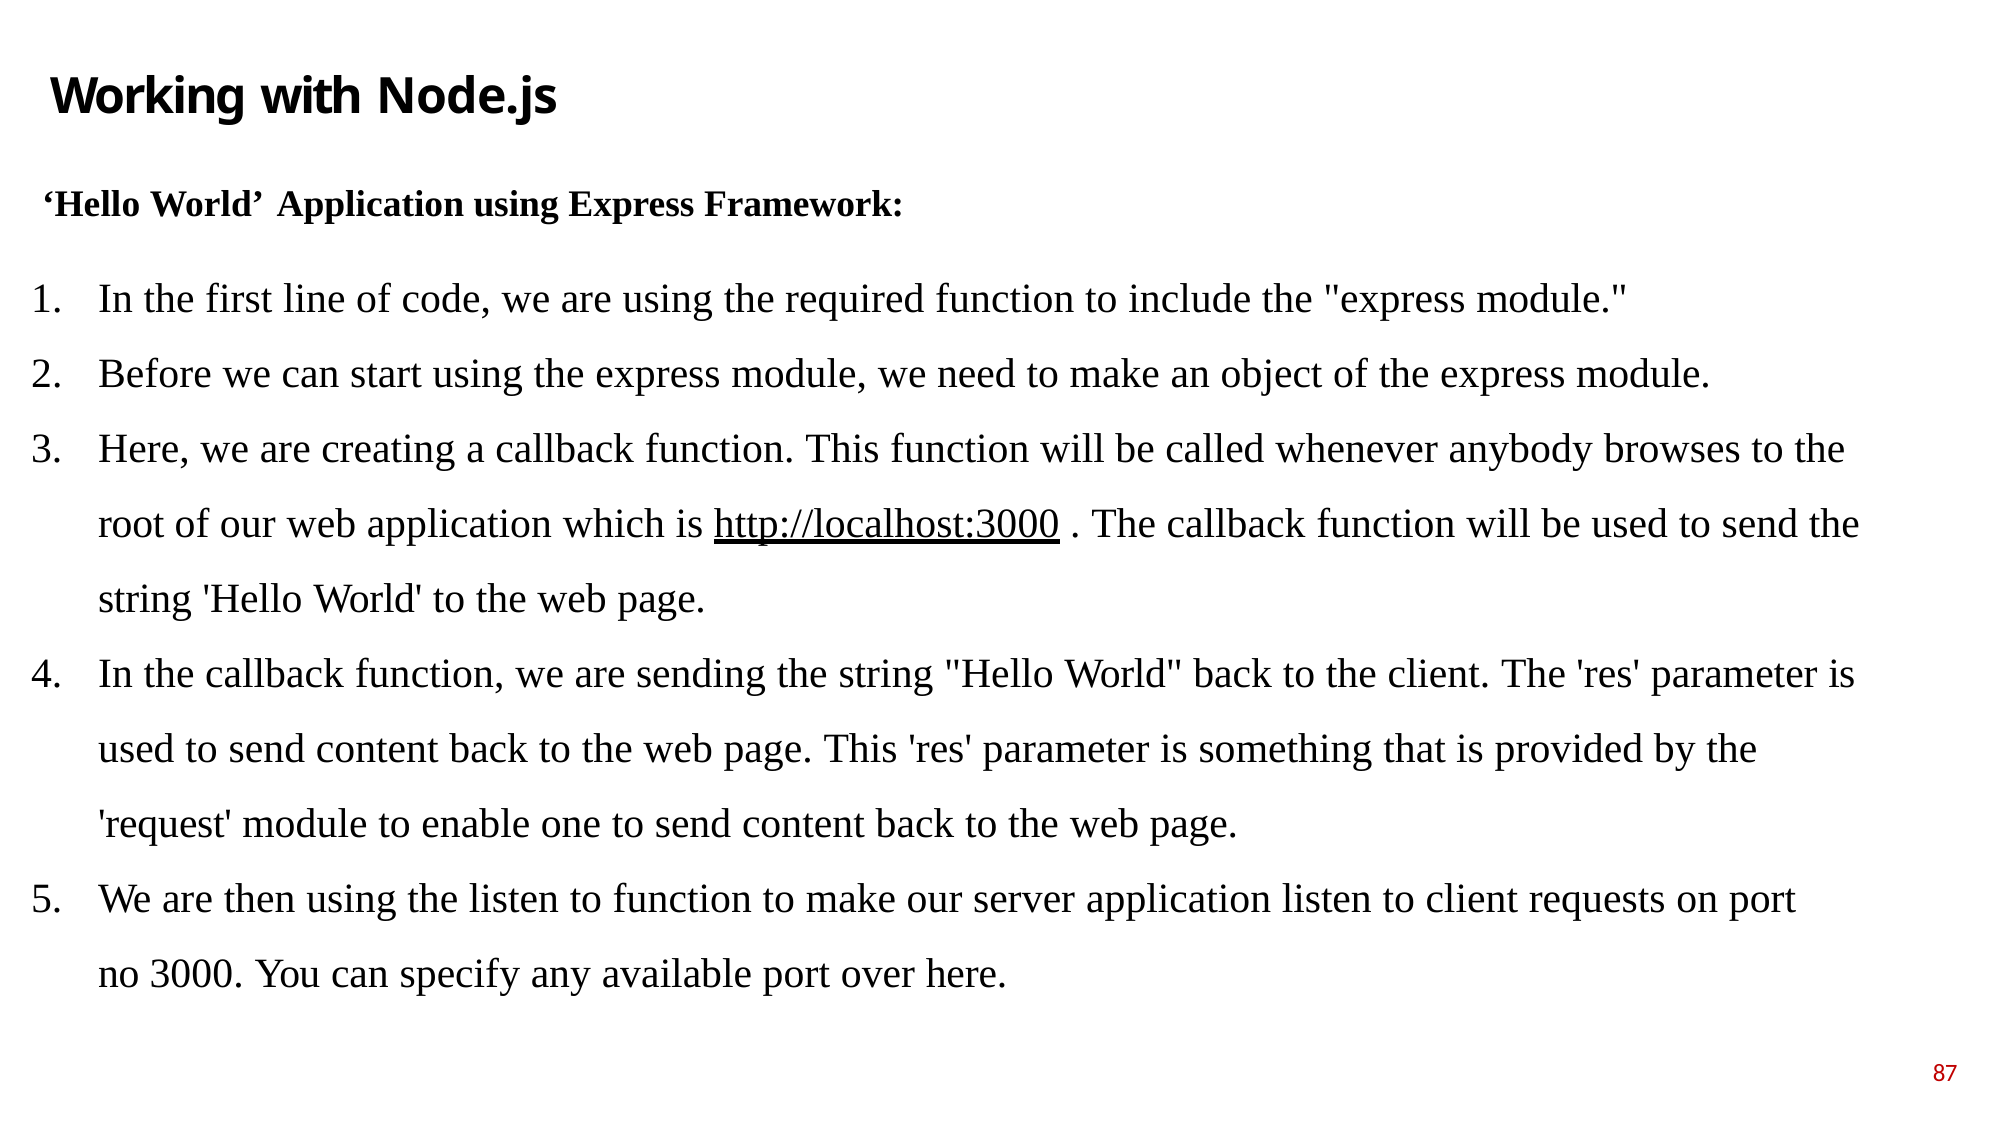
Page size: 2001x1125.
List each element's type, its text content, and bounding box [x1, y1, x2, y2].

slide_number 87 [1914, 1060, 1967, 1125]
title Working with Node.js [48, 61, 560, 252]
text_box ‘Hello World’ Application using Express Framework: In the first line of code, we are using the required function to include the "express module." Before we can start using the express module, we need to make an object of the express module. Here, we are creating a callback function. This function will be called whenever anybody browses to the root of our web application which is http://localhost:3000 . The callback function will be used to send the string 'Hello World' to the web page. In the callback function, we are sending the string "Hello World" back to the client. The 'res' parameter is used to send content back to the web page. This 'res' parameter is something that is provided by the 'request' module to enable one to send content back to the web page. We are then using the listen to function to make our server application listen to client requests on port no 3000. You can specify any available port over here. [29, 176, 1917, 996]
